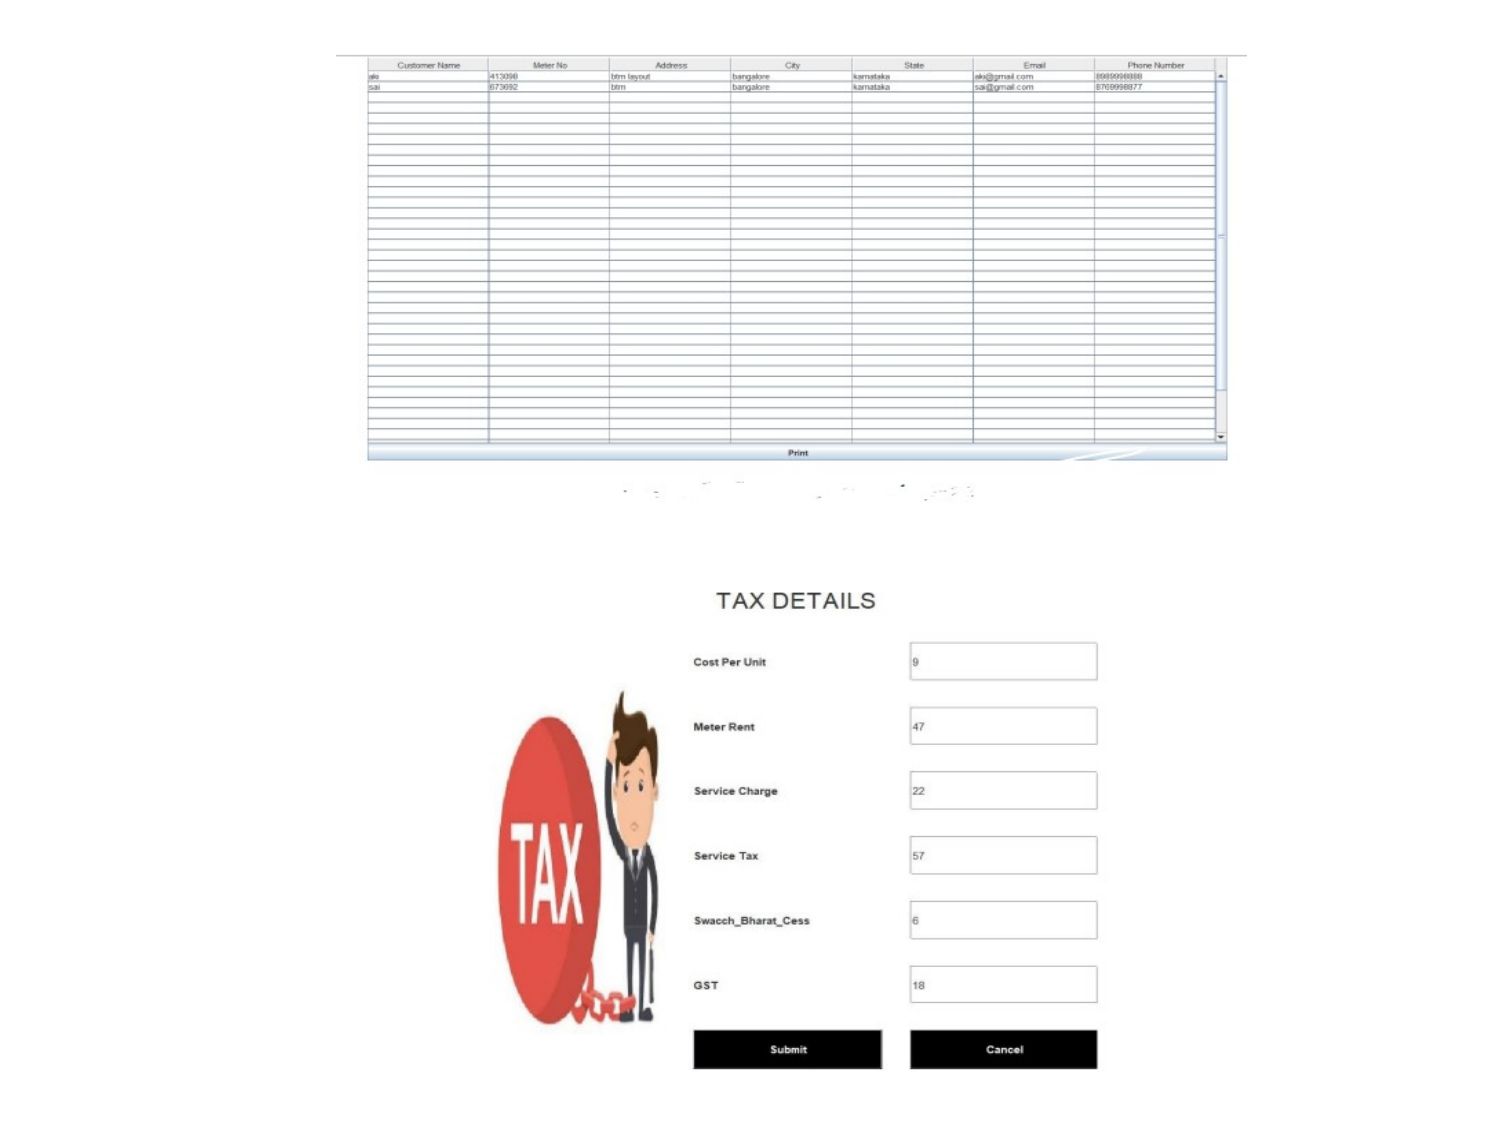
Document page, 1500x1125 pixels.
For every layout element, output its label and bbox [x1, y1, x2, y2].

picture [336, 54, 1247, 1083]
